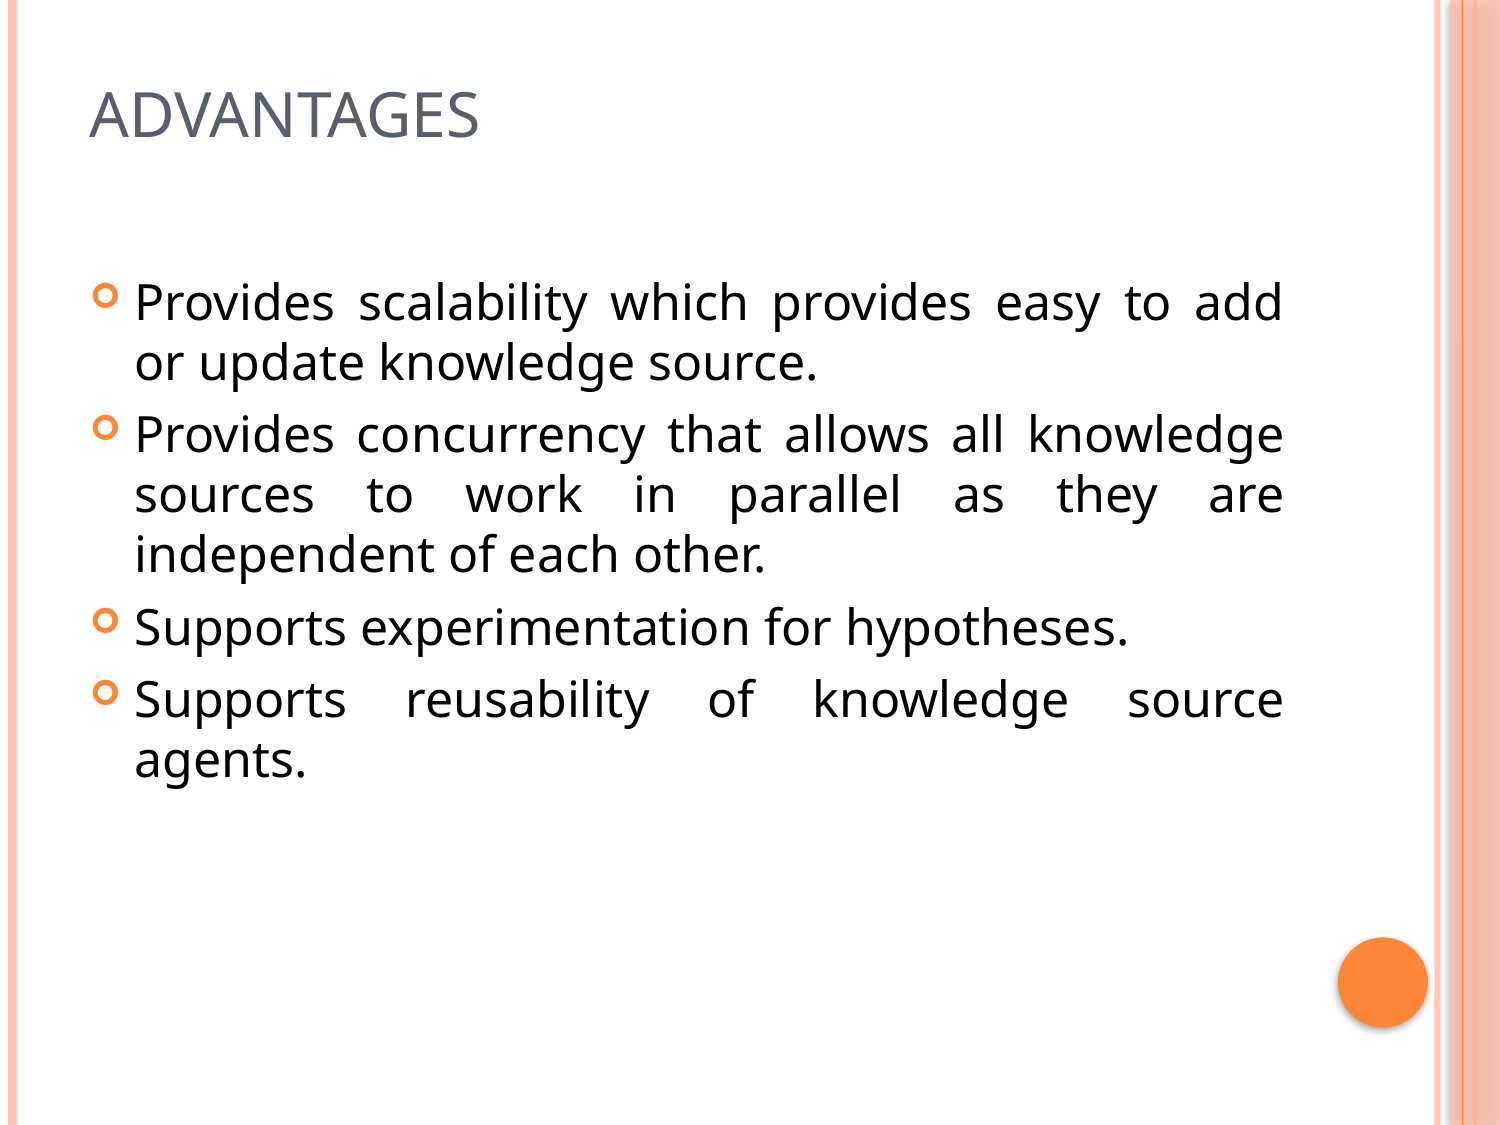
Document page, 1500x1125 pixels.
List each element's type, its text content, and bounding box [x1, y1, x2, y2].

title Advantages [75, 45, 1300, 233]
list Provides scalability which provides easy to add or update knowledge source. Provides concurrency that allows all knowledge sources to work in parallel as they are independent of each other. Supports experimentation for hypotheses. Supports reusability of knowledge source agents. [75, 262, 1300, 1062]
